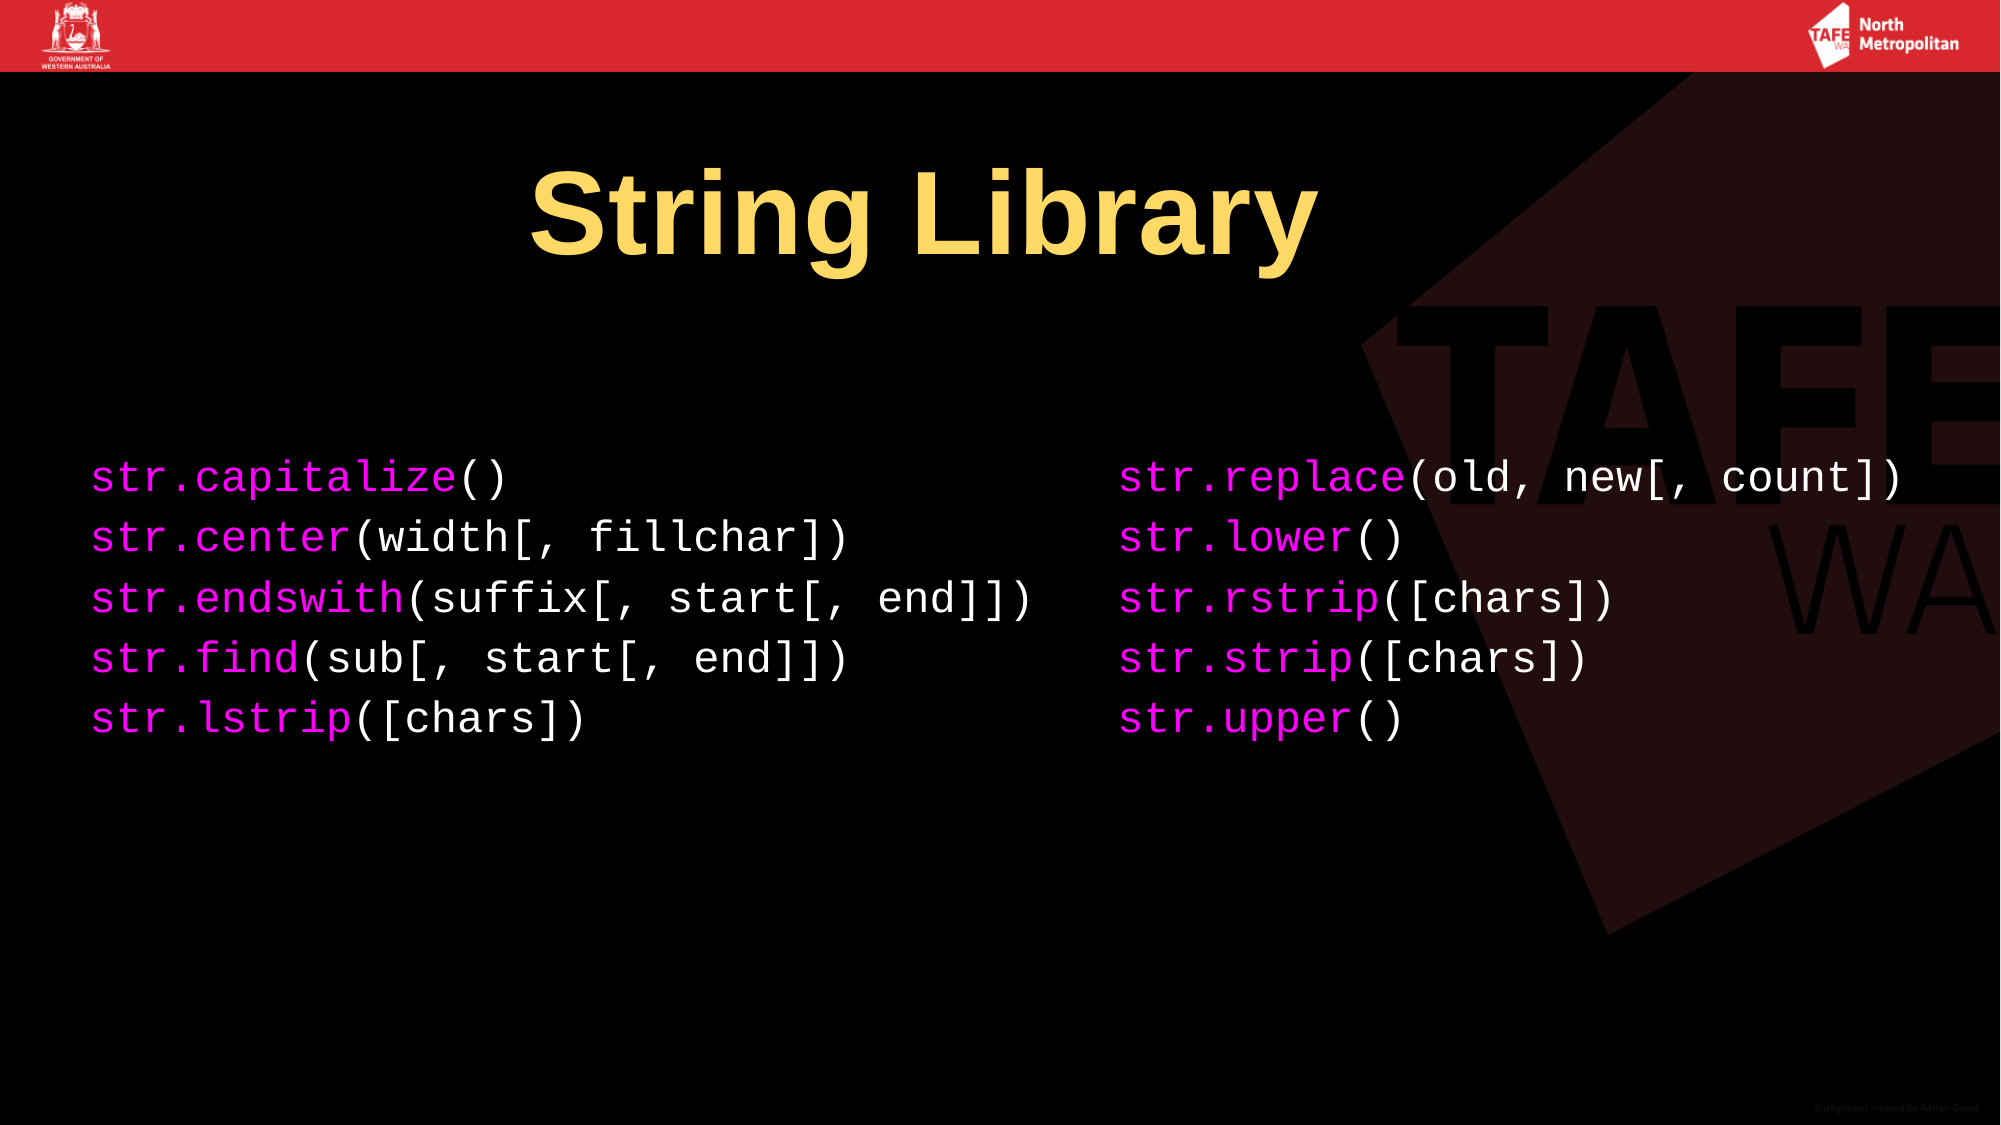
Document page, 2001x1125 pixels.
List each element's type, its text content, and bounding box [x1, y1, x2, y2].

text_box str.replace(old, new[, count]) str.lower() str.rstrip([chars]) str.strip([chars]) str.upper() [1117, 296, 1945, 886]
picture [0, 0, 2001, 1125]
title String Library [142, 102, 1708, 313]
text_box str.capitalize() str.center(width[, fillchar]) str.endswith(suffix[, start[, end]]) str.find(sub[, start[, end]]) str.lstrip([chars]) [89, 296, 1057, 886]
